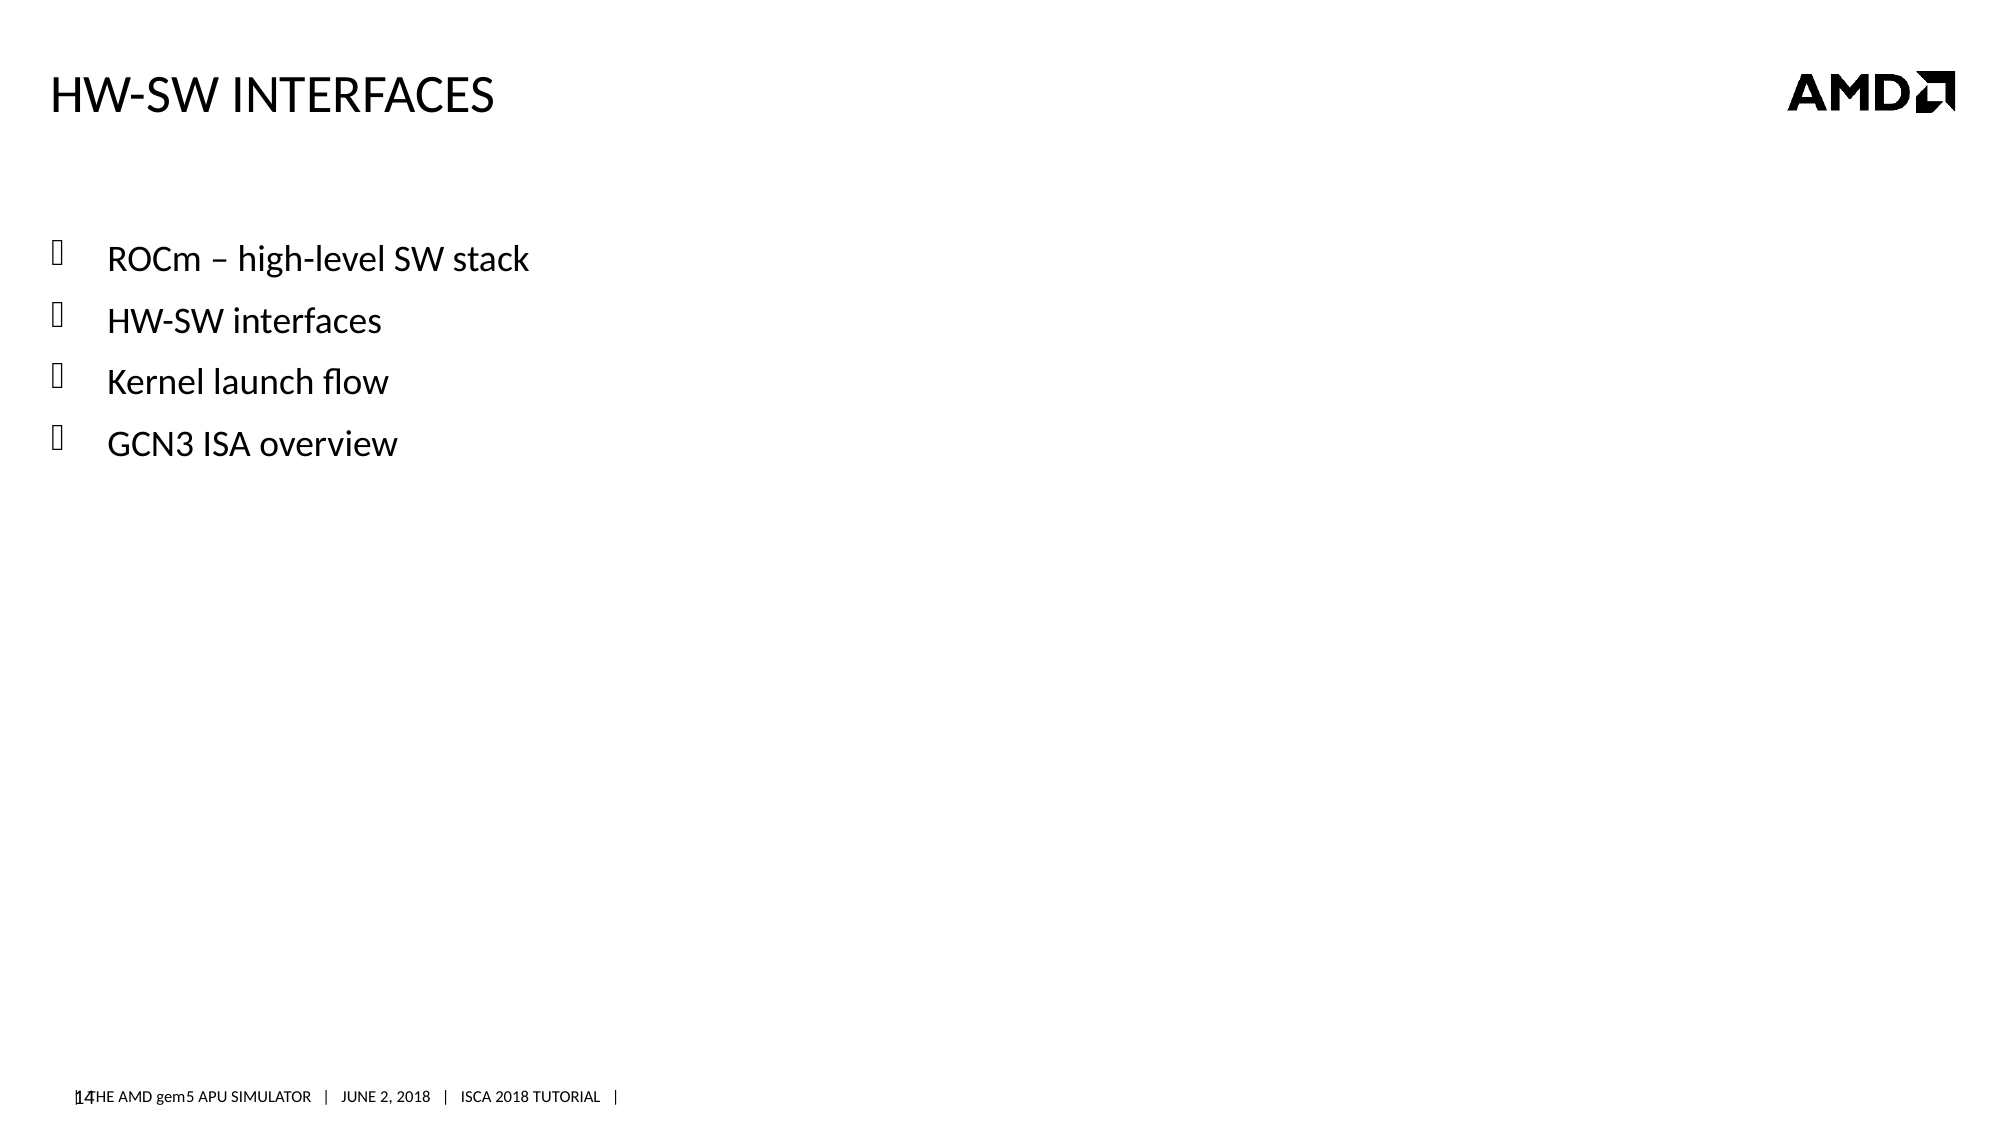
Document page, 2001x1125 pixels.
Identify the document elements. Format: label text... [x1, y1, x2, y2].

title Hw-sw interfaces [50, 45, 1761, 124]
list ROCm – high-level SW stack HW-SW interfaces Kernel launch flow GCN3 ISA overview [51, 226, 1912, 1037]
picture [1787, 71, 1956, 113]
